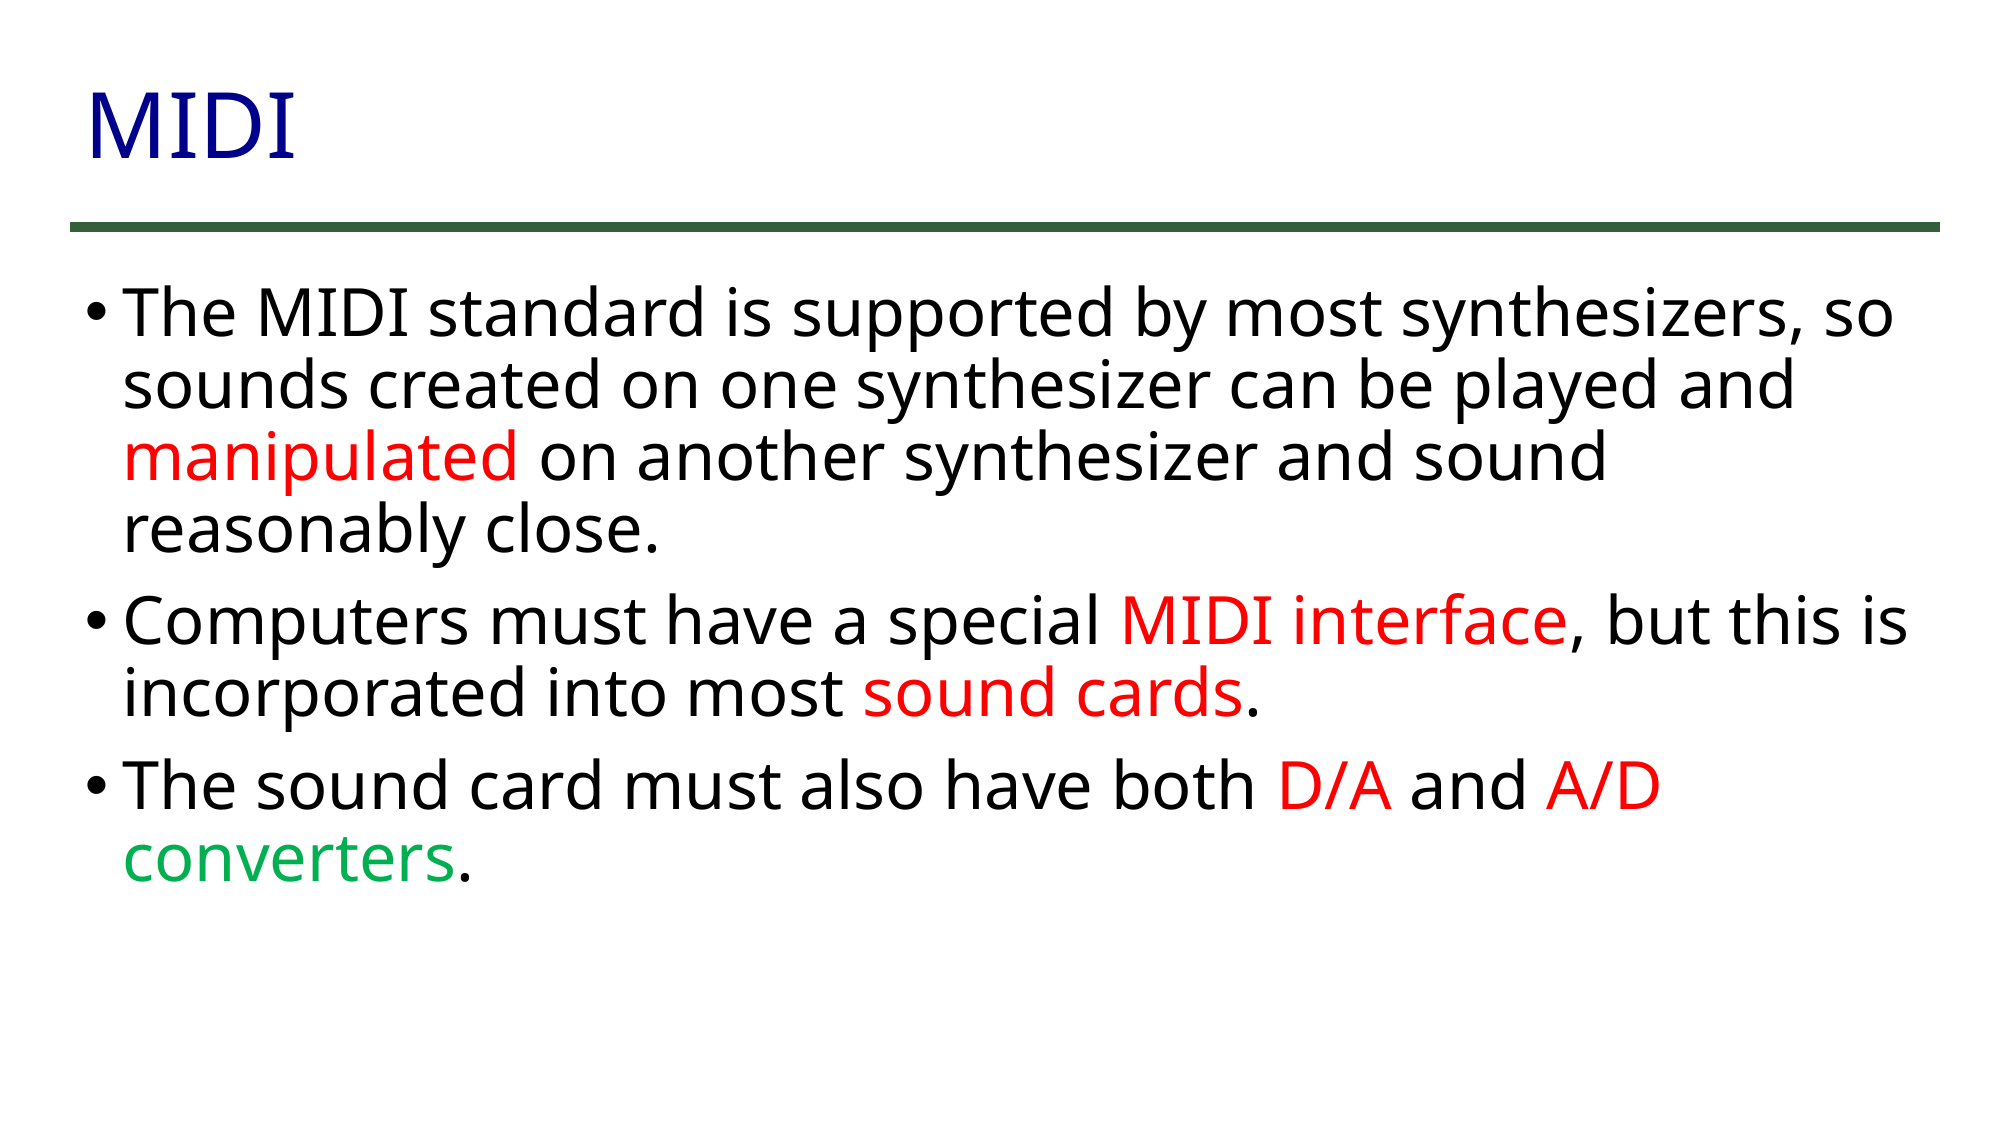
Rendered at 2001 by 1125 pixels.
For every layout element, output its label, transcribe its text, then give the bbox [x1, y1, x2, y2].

title MIDI [69, 59, 1930, 198]
list The MIDI standard is supported by most synthesizers, so sounds created on one synthesizer can be played and manipulated on another synthesizer and sound reasonably close. Computers must have a special MIDI interface, but this is incorporated into most sound cards. The sound card must also have both D/A and A/D converters. [69, 271, 1930, 1014]
